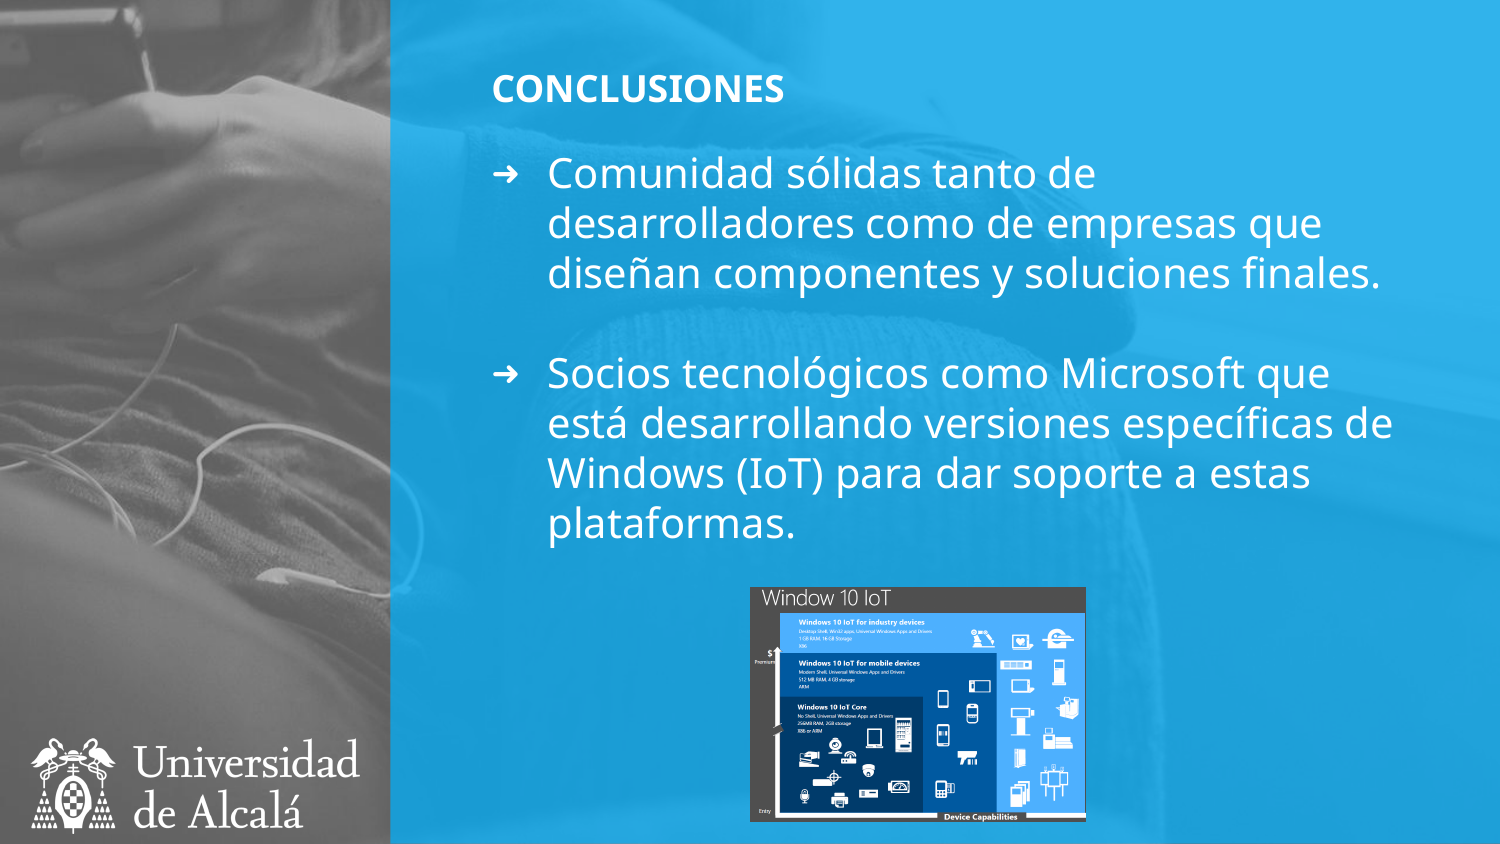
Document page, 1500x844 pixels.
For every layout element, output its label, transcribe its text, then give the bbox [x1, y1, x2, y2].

list Comunidad sólidas tanto de desarrolladores como de empresas que diseñan componentes y soluciones finales. Socios tecnológicos como Microsoft que está desarrollando versiones específicas de Windows (IoT) para dar soporte a estas plataformas. [476, 132, 1415, 761]
title CONCLUSIONES [476, 49, 1415, 132]
picture [0, 0, 1500, 844]
